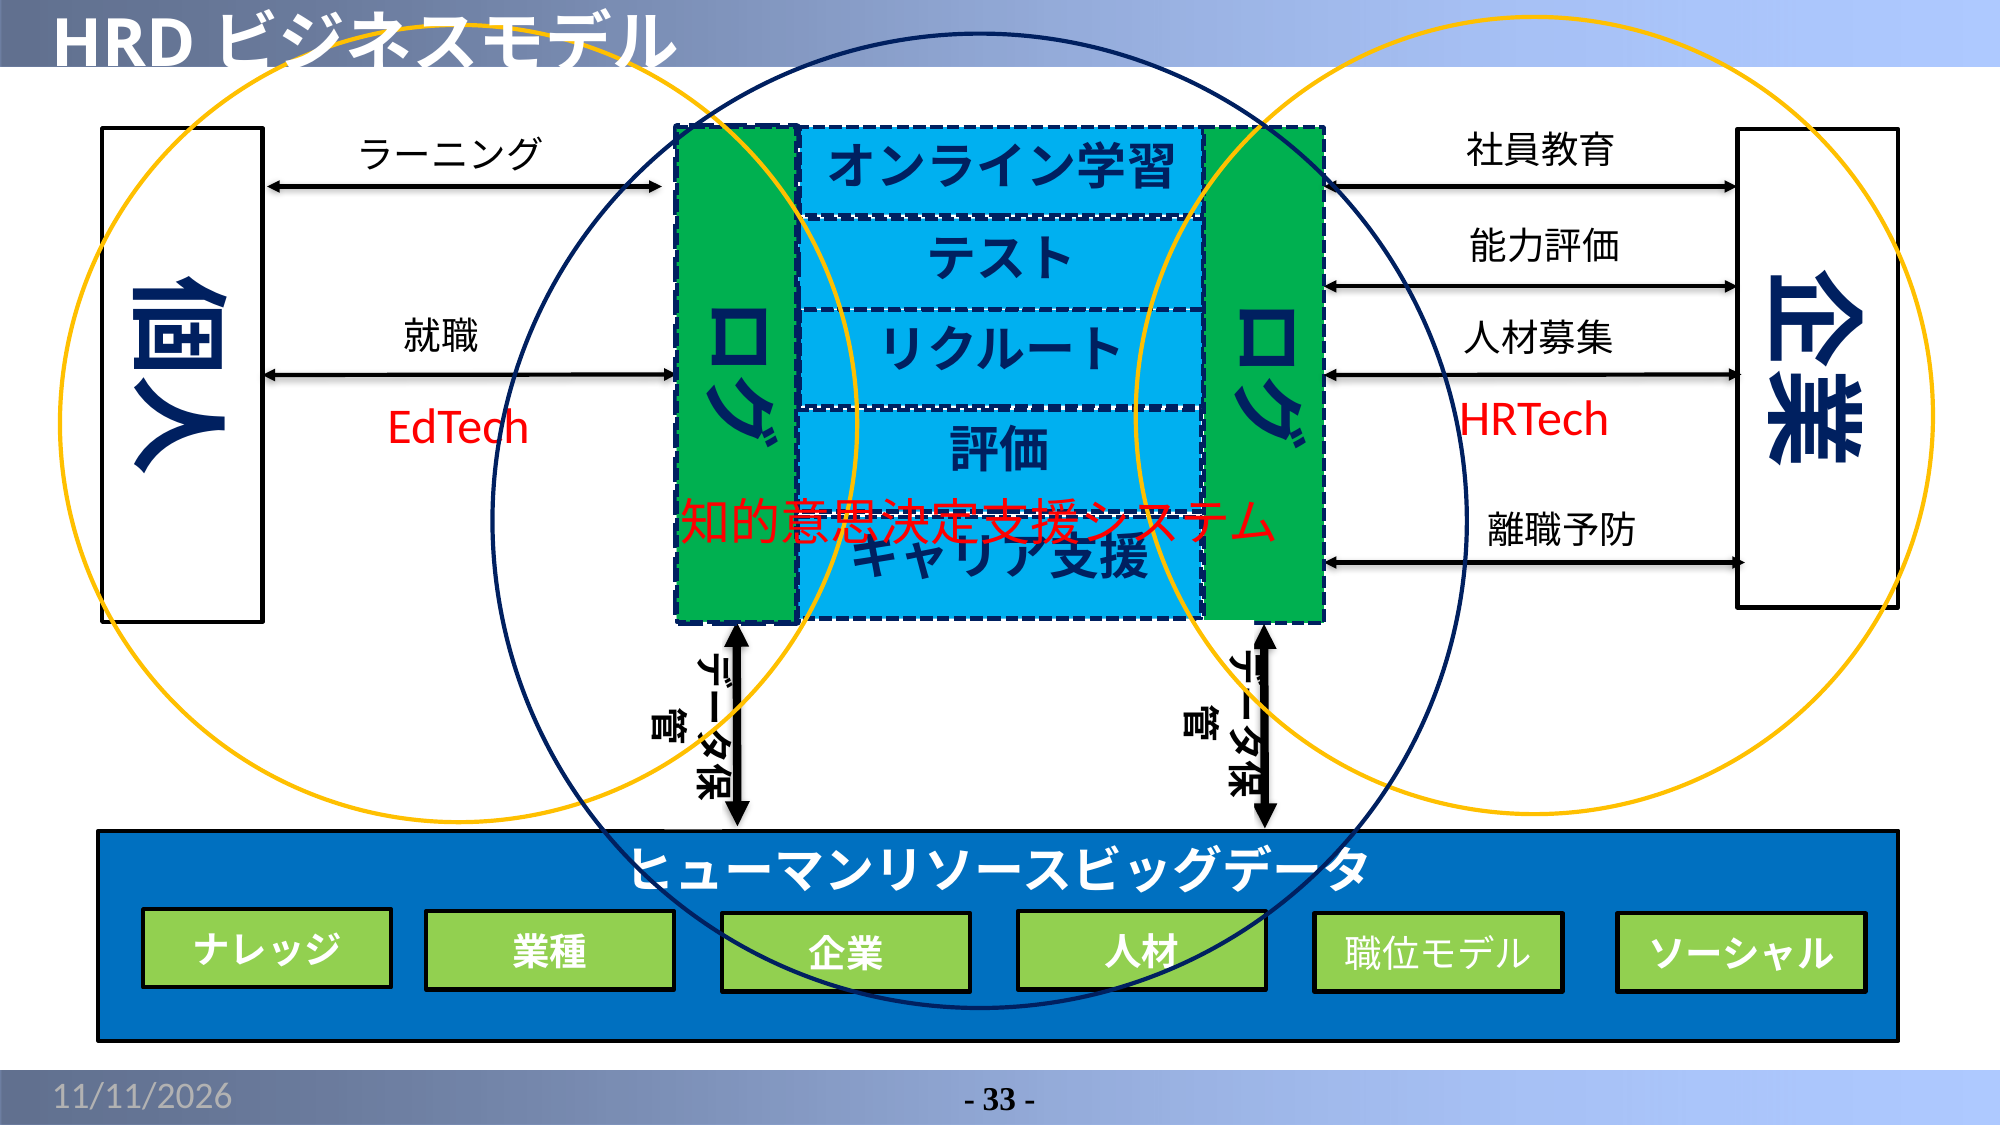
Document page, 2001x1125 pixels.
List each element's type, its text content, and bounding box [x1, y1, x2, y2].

table_header 方式／講師 [1448, 376, 1740, 381]
text_box 企業 [720, 937, 851, 994]
text_box HRTech [1262, 81, 1936, 817]
text_box 企業 [1886, 582, 1900, 610]
text_box ヒューマンリソースビッグデータ [96, 829, 1900, 1043]
text_box 個人 [100, 126, 189, 242]
title HRDビジネスモデル [51, 0, 1921, 81]
table_cell IT業界関連法律 [511, 376, 674, 380]
table_cell IT業界関連法律 [1260, 629, 1267, 831]
text_box 職位モデル [1312, 911, 1565, 994]
text_box EdTech [57, 81, 710, 825]
text_box 知的意思決定支援システム [490, 81, 1469, 1011]
table_cell IT業界関連法律 [733, 626, 740, 829]
text_box 個人 [100, 605, 110, 624]
text_box ナレッジ [141, 907, 393, 989]
text_box 企業 [1814, 127, 1900, 249]
text_box 人材 [1116, 917, 1268, 992]
table_header 責任者 [264, 376, 511, 380]
text_box 業種 [424, 909, 676, 992]
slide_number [51, 1071, 512, 1117]
slide_number - 33 - [934, 1078, 1063, 1117]
table_cell IT業界関連法律 [1325, 376, 1449, 381]
text_box ソーシャル [1615, 911, 1868, 994]
